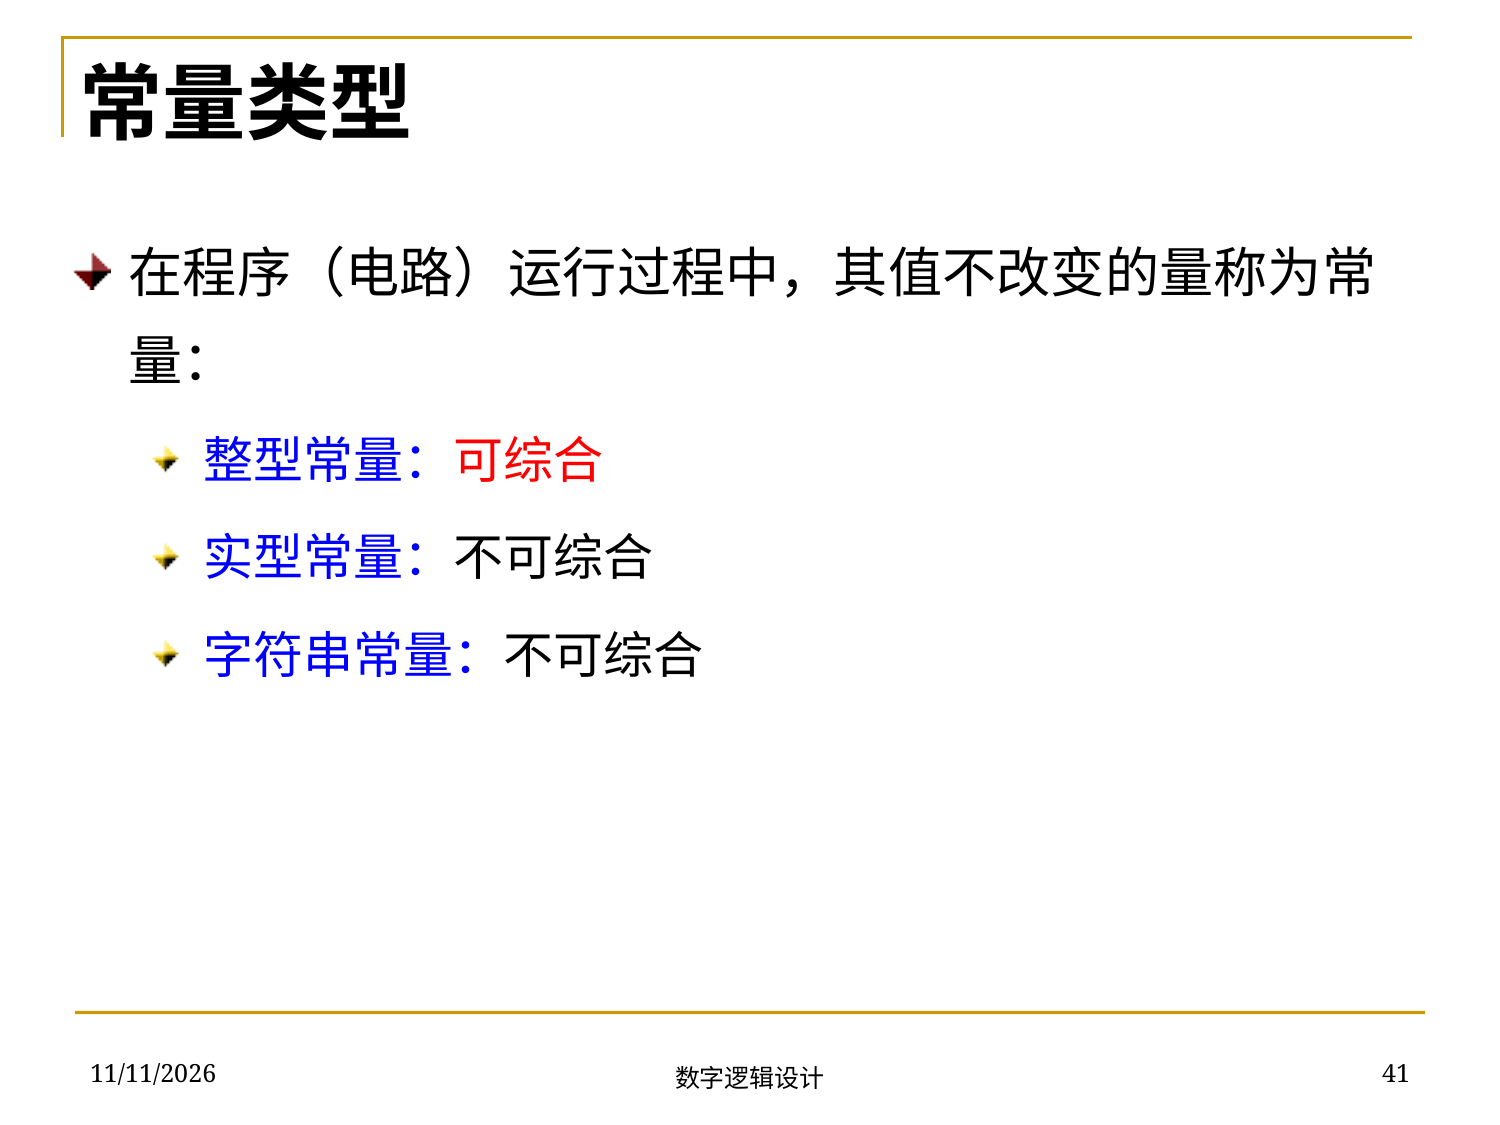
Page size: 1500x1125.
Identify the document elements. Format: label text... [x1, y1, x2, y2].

picture [147, 635, 183, 671]
text_box 常量类型 [64, 42, 1199, 158]
slide_number 41 [1074, 1023, 1426, 1100]
picture [147, 538, 183, 574]
text_box 在程序（电路）运行过程中，其值不改变的量称为常量： 整型常量：可综合 实型常量：不可综合 字符串常量：不可综合 [57, 208, 1459, 764]
picture [72, 251, 111, 290]
footer 数字逻辑设计 [512, 1024, 988, 1101]
picture [147, 440, 183, 476]
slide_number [74, 1023, 426, 1100]
